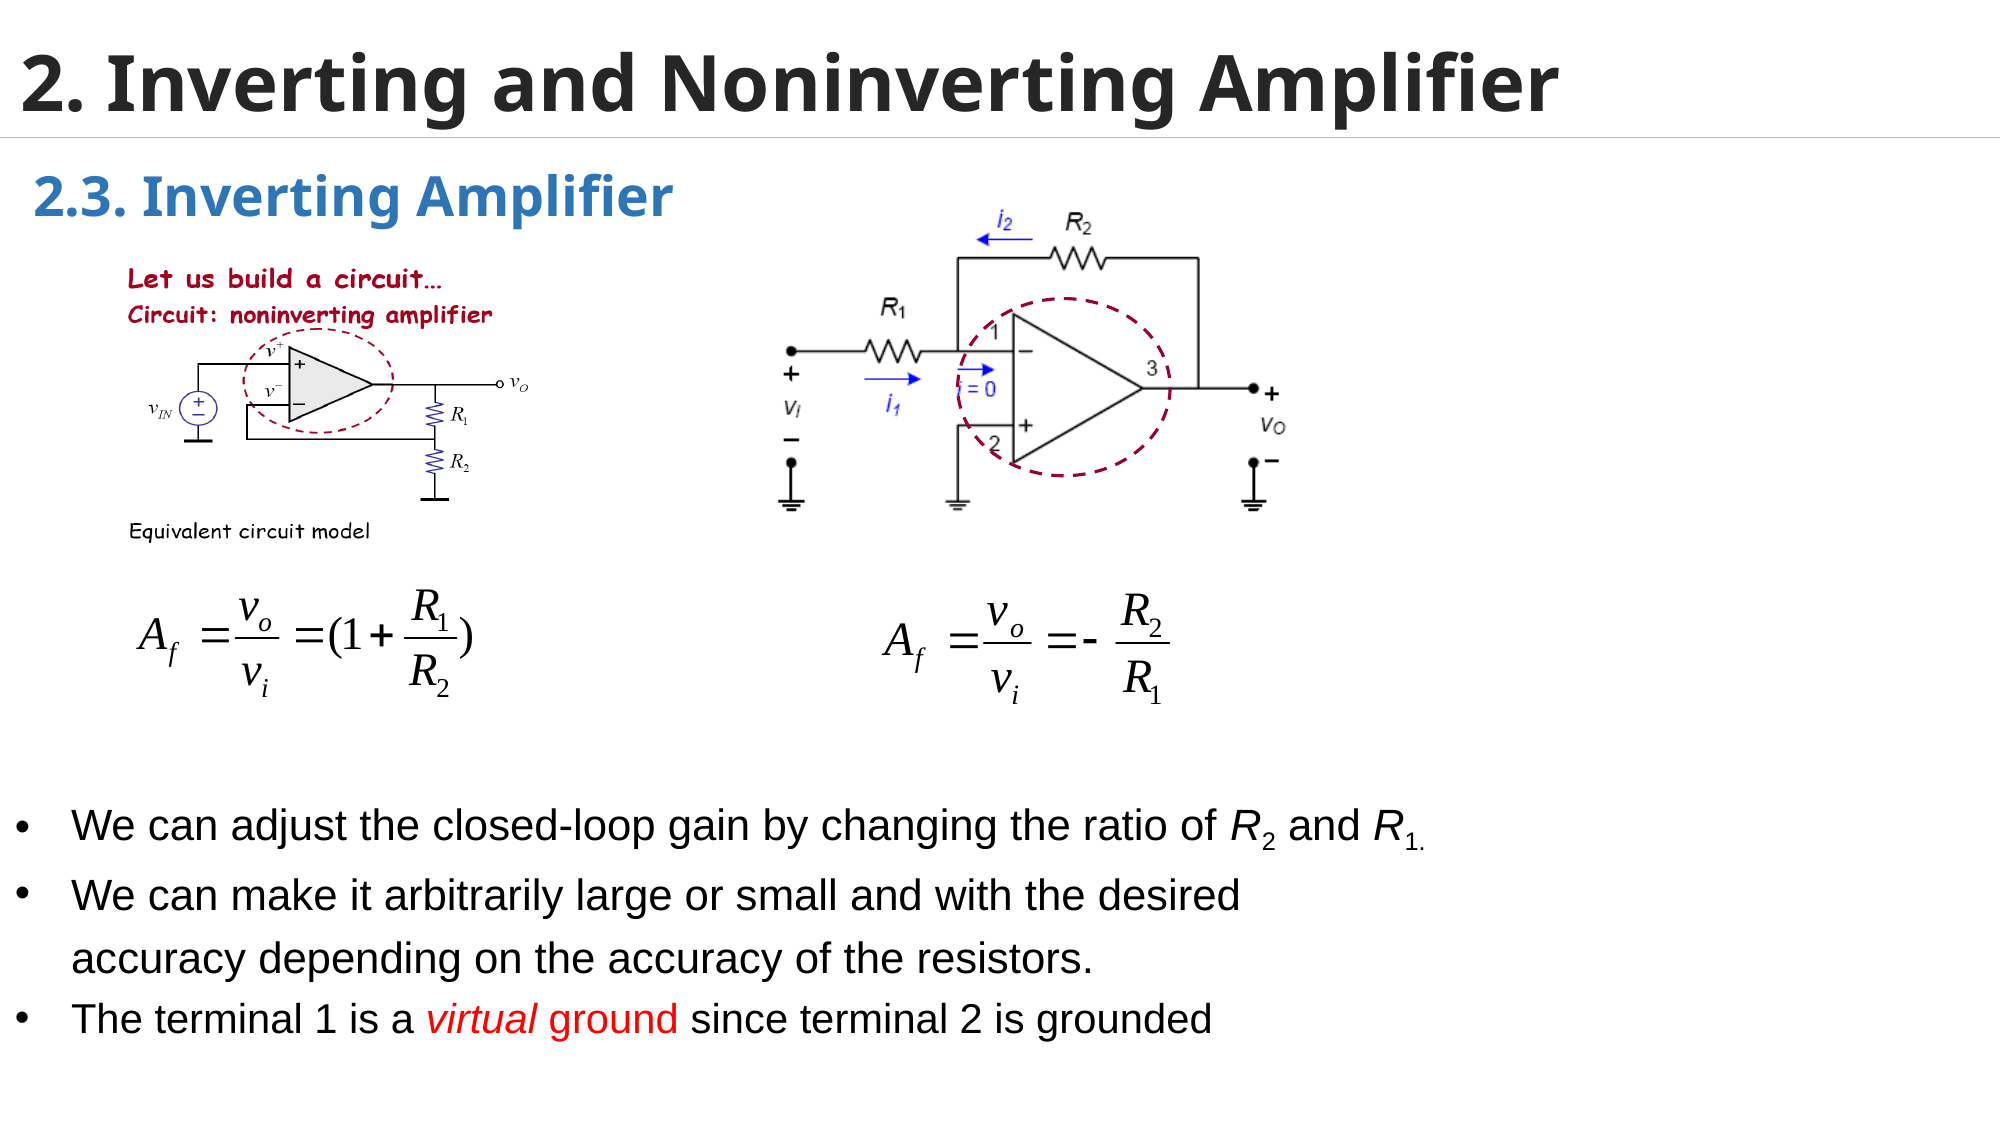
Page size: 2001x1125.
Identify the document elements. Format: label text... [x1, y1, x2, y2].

title 2. Inverting and Noninverting Amplifier [0, 34, 1968, 135]
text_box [57, 254, 619, 546]
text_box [873, 579, 1181, 716]
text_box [128, 575, 482, 708]
text_box 2.3. Inverting Amplifier [18, 160, 2000, 262]
picture [745, 197, 1343, 556]
text_box We can adjust the closed-loop gain by changing the ratio of R2 and R1. We can make it arbitrarily large or small and with the desired accuracy depending on the accuracy of the resistors. The terminal 1 is a virtual ground since terminal 2 is grounded [0, 776, 1443, 1050]
